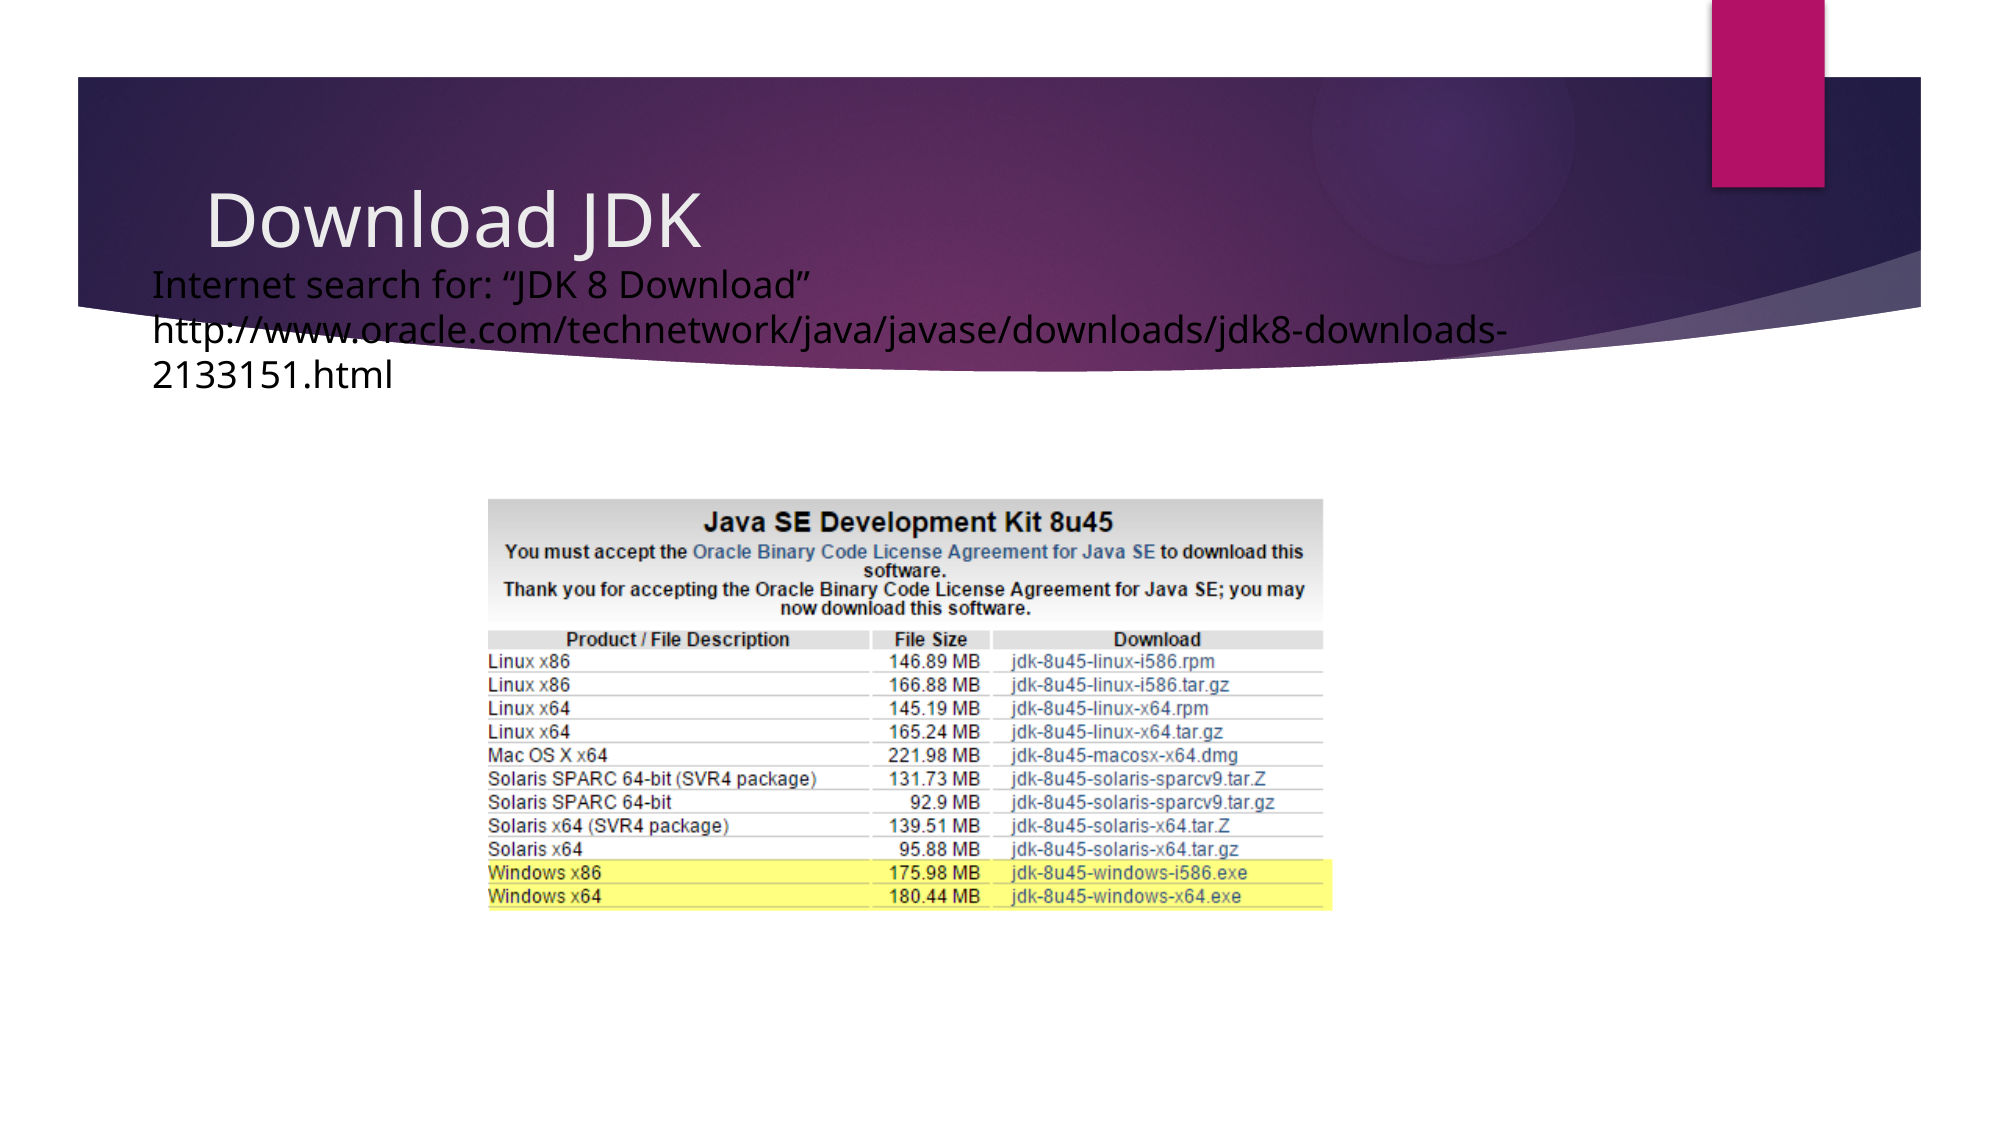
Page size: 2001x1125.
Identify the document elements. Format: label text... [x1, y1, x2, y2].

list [488, 492, 1339, 922]
text_box Internet search for: “JDK 8 Download” http://www.oracle.com/technetwork/java/javase/downloads/jdk8-downloads-2133151.html [137, 253, 1765, 404]
title Download JDK [189, 159, 1627, 253]
